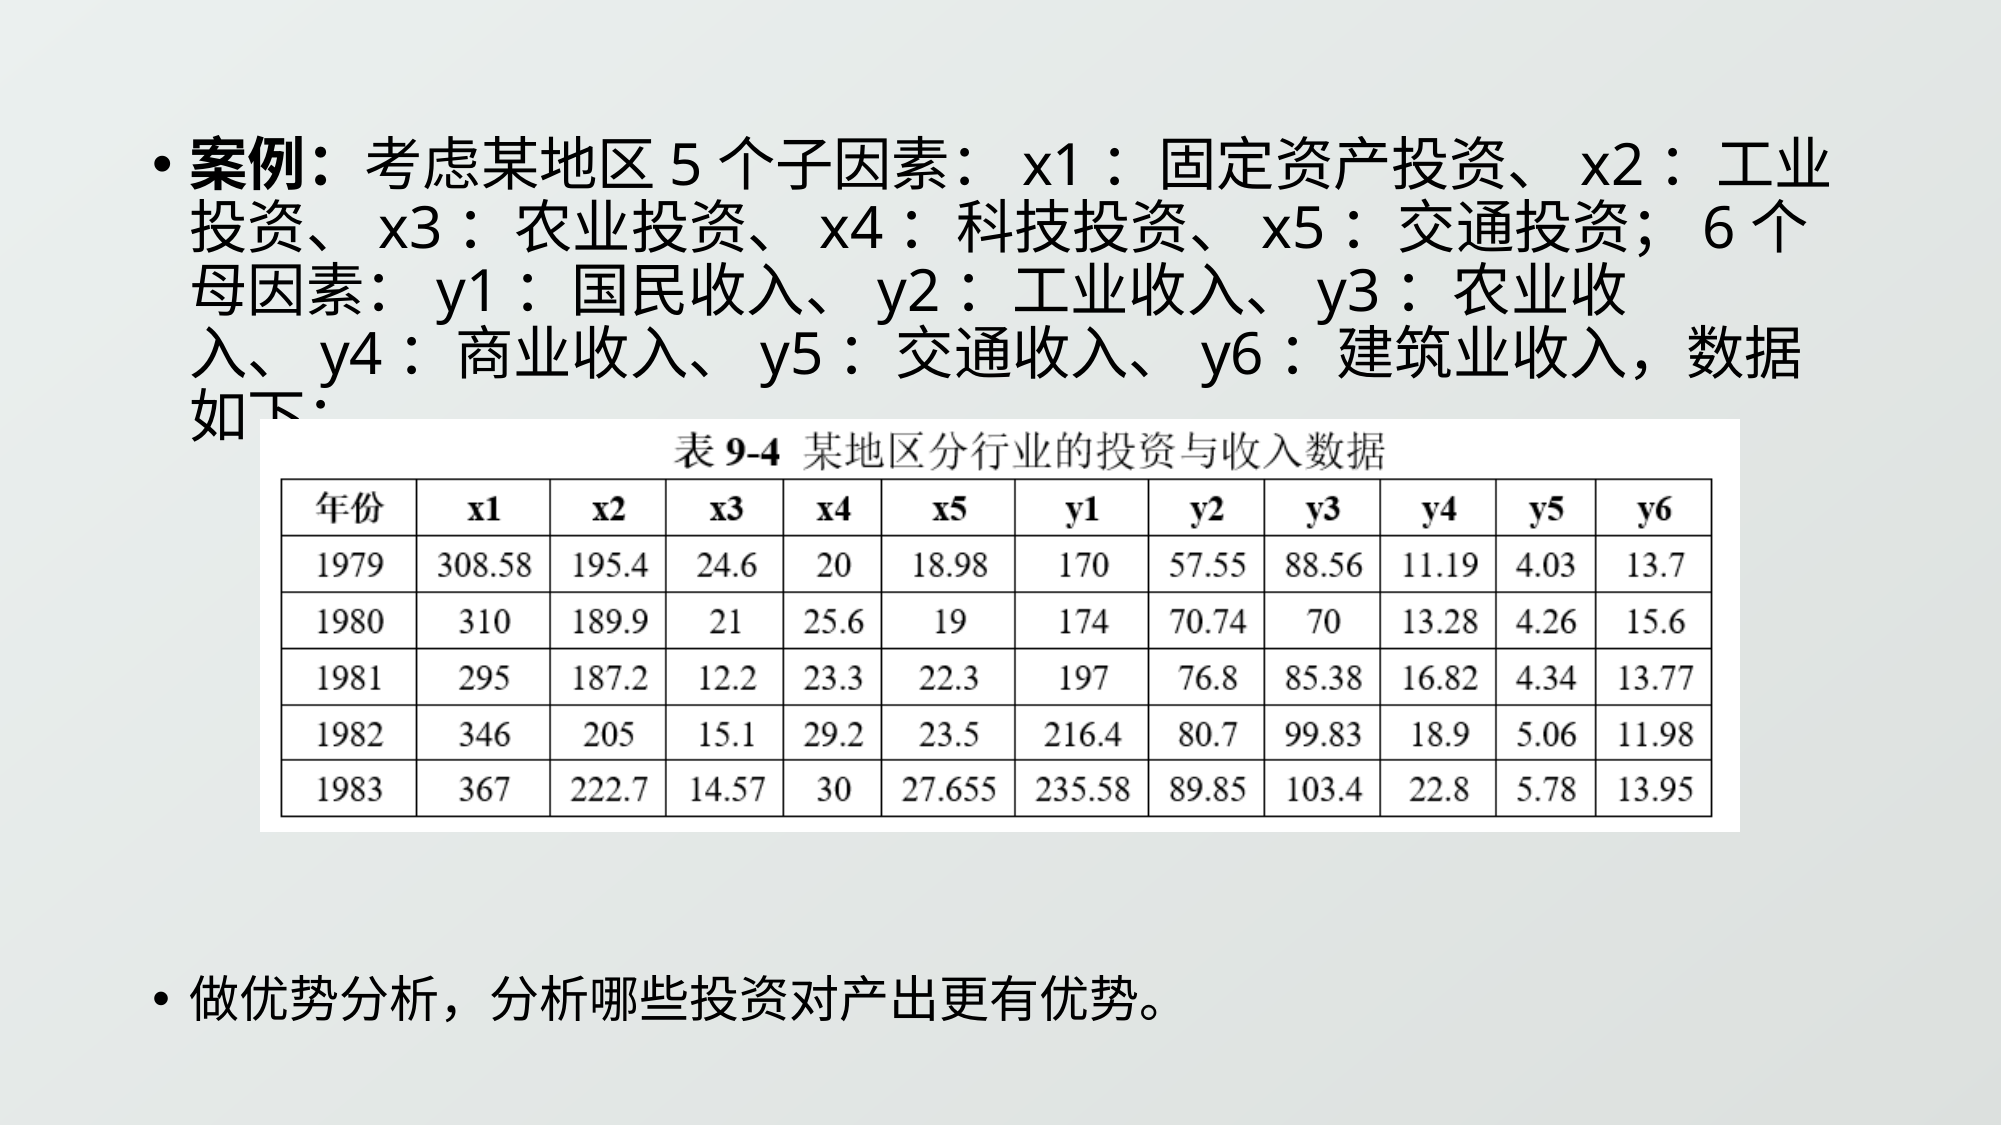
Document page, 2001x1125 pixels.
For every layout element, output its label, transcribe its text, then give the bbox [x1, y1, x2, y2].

list 案例：考虑某地区5个子因素：x1：固定资产投资、x2：工业投资、x3：农业投资、x4：科技投资、x5：交通投资；6个母因素：y1：国民收入、y2：工业收入、y3：农业收入、y4：商业收入、y5：交通收入、y6：建筑业收入，数据如下： 做优势分析，分析哪些投资对产出更有优势。 [137, 128, 1863, 1014]
picture [260, 419, 1740, 832]
